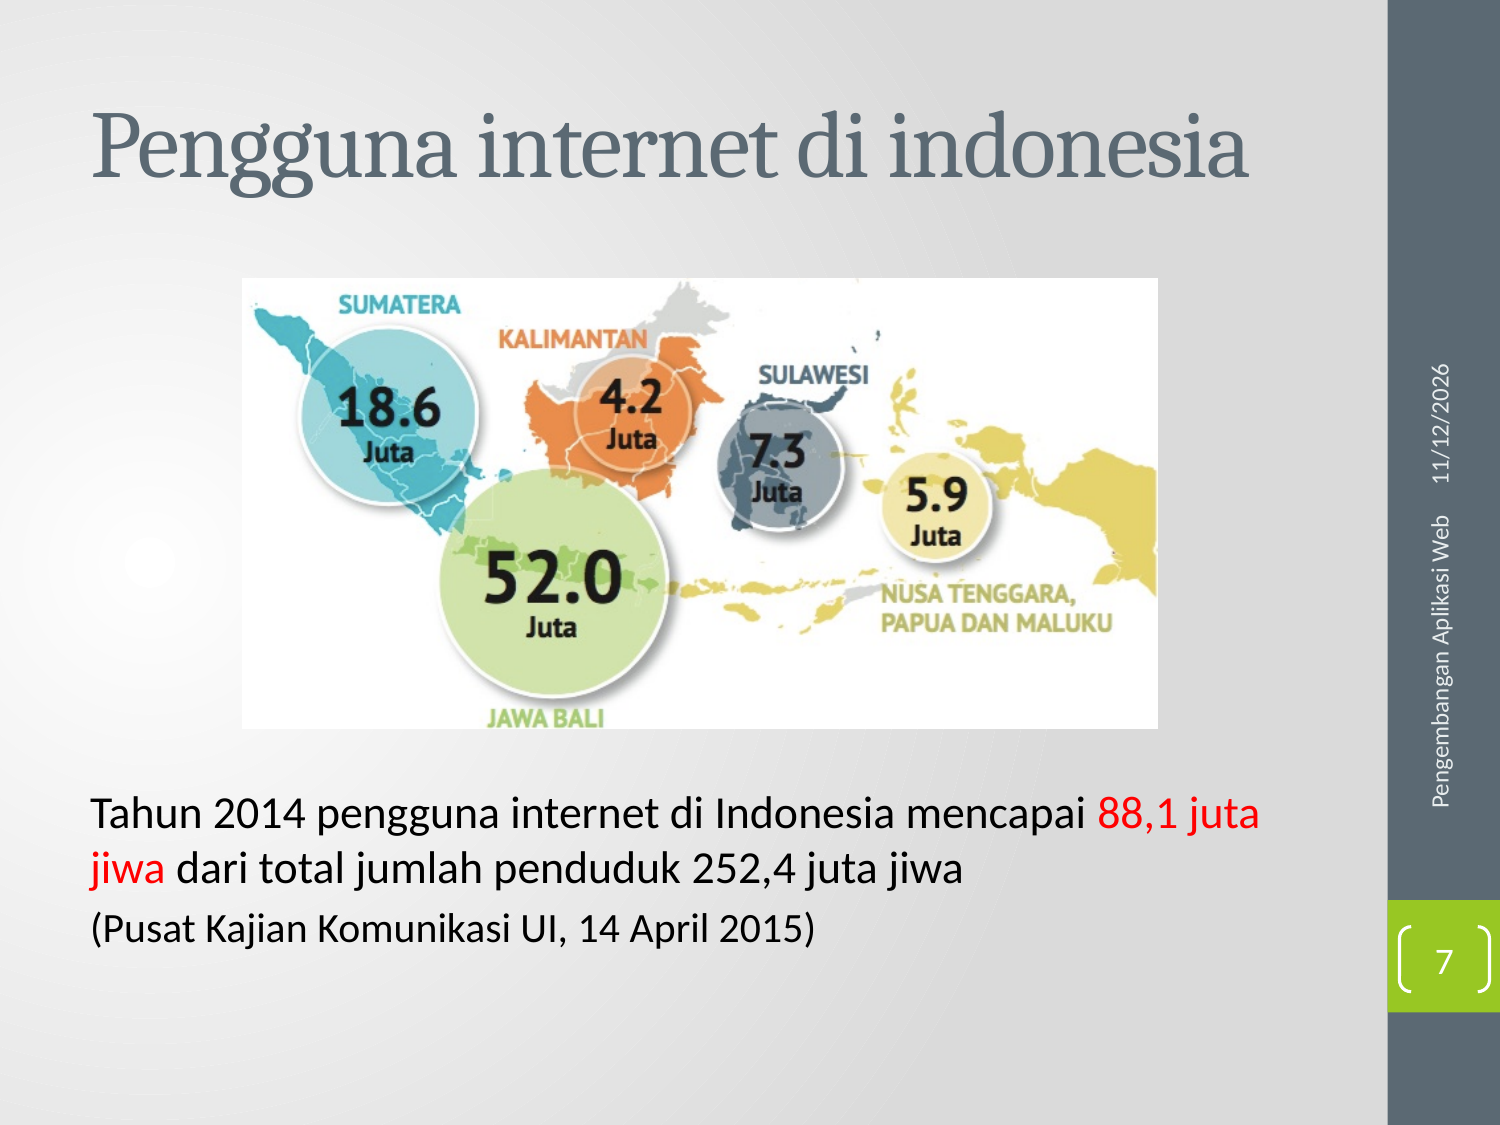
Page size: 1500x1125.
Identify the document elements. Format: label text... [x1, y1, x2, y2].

footer Pengembangan Aplikasi Web [1408, 500, 1469, 889]
list Tahun 2014 pengguna internet di Indonesia mencapai 88,1 juta jiwa dari total jumlah penduduk 252,4 juta jiwa (Pusat Kajian Komunikasi UI, 14 April 2015) [75, 774, 1325, 1025]
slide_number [1408, 100, 1469, 500]
title Pengguna internet di indonesia [75, 45, 1325, 233]
slide_number 7 [1397, 925, 1492, 994]
picture [241, 278, 1159, 730]
